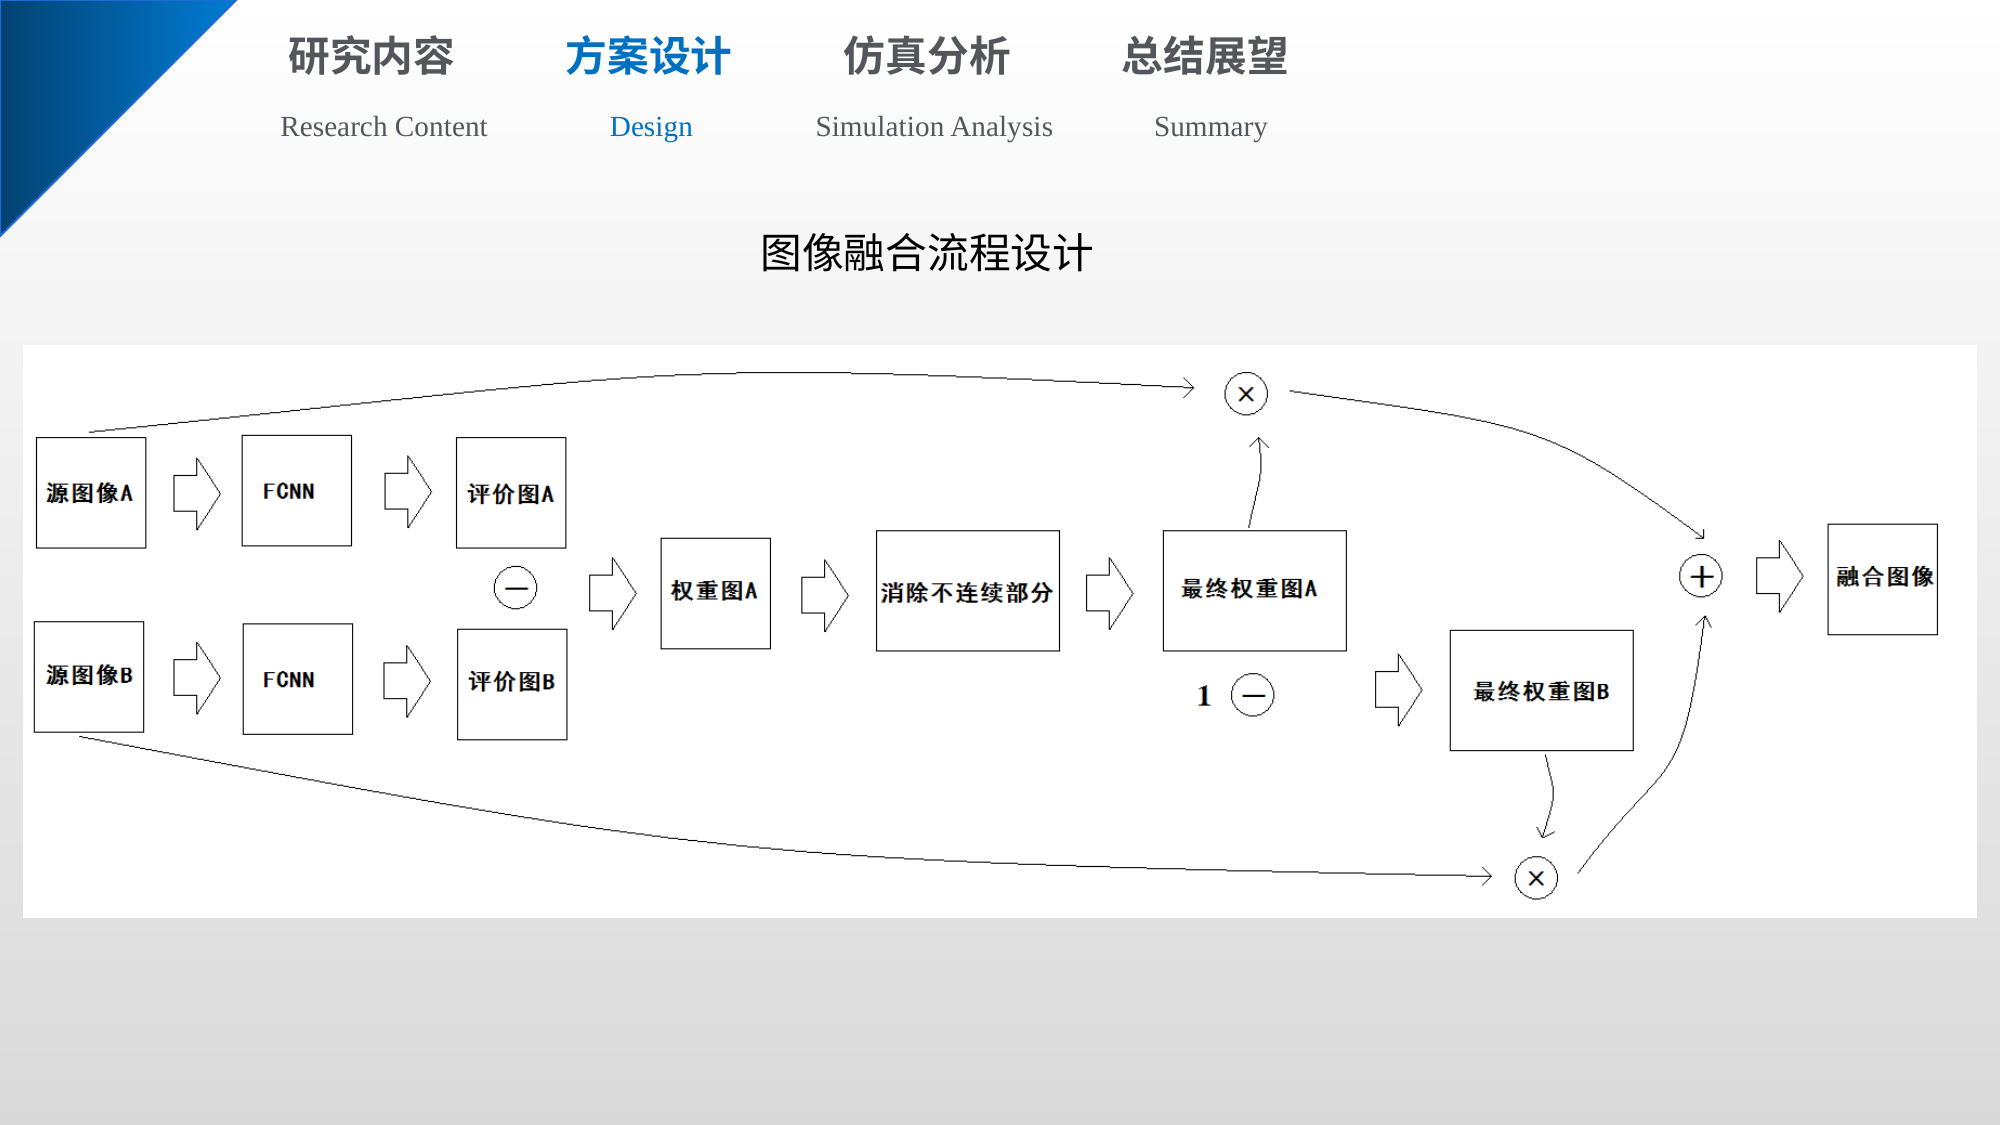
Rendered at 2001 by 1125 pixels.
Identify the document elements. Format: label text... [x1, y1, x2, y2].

text_box 方案设计 [550, 22, 748, 88]
text_box 图像融合流程设计 [743, 219, 1112, 285]
text_box 总结展望 [1107, 22, 1304, 88]
text_box Simulation Analysis [800, 99, 1069, 150]
text_box 仿真分析 [829, 22, 1026, 88]
text_box Design [595, 99, 709, 150]
text_box Summary [1139, 99, 1284, 150]
picture [23, 345, 1977, 918]
text_box 研究内容 [273, 22, 471, 88]
text_box Research Content [265, 99, 504, 150]
text_box [0, 0, 238, 238]
